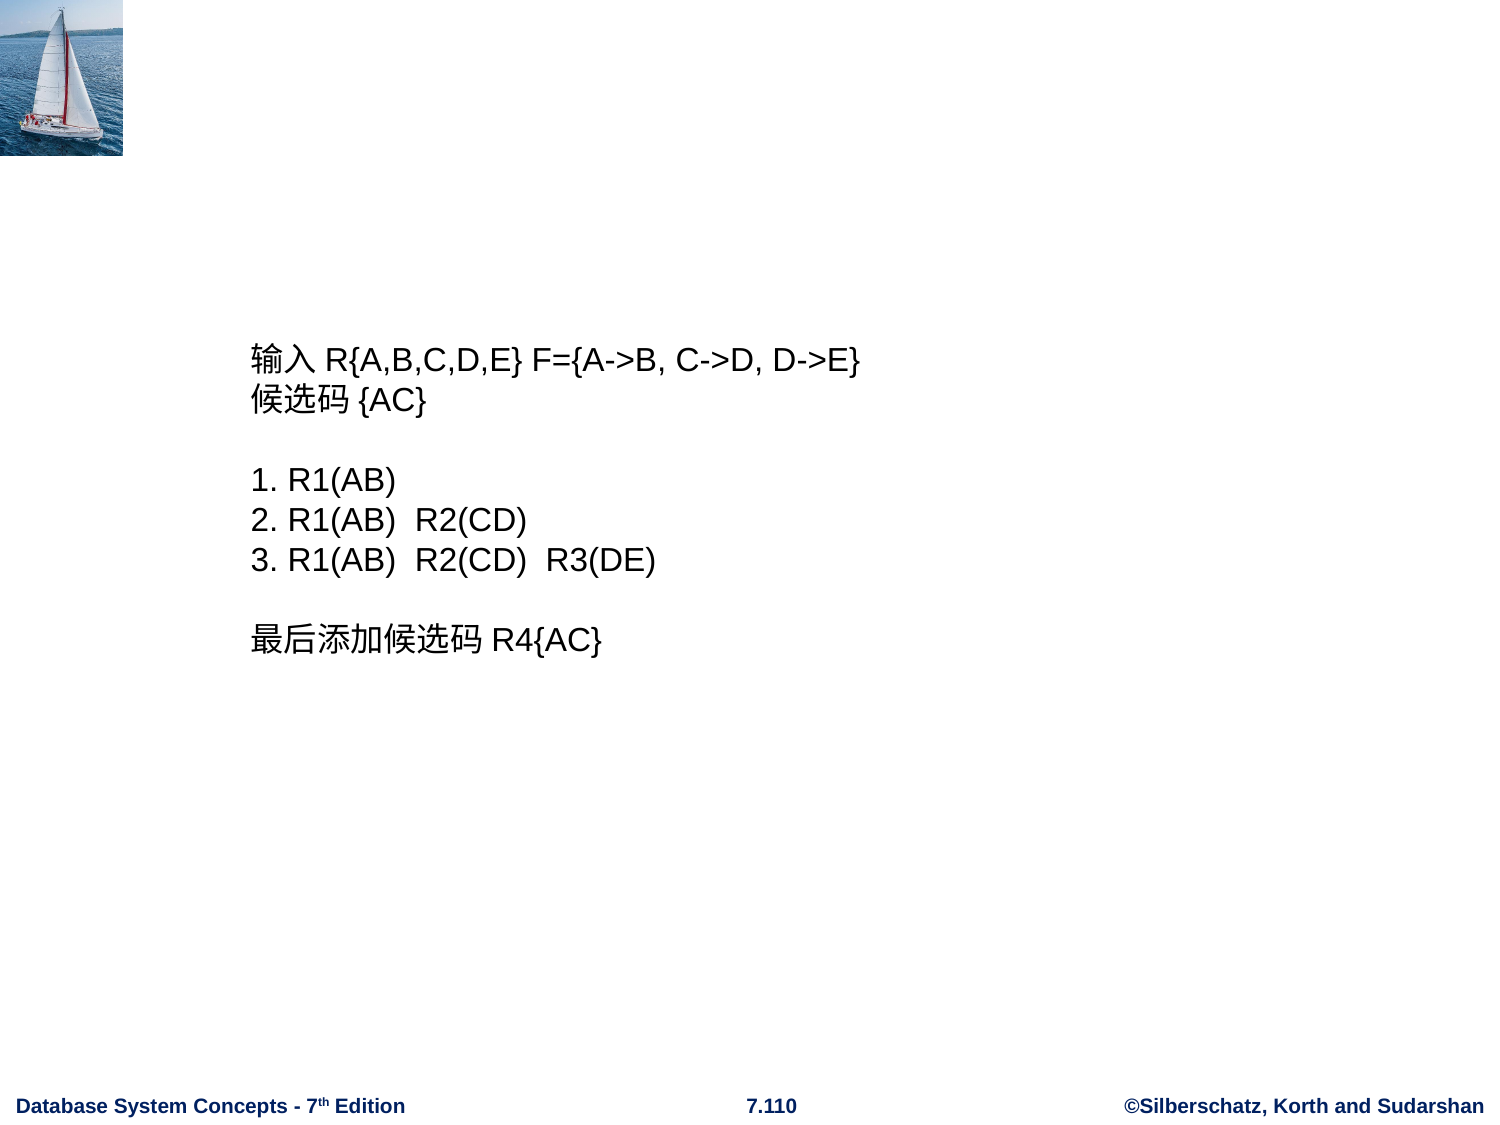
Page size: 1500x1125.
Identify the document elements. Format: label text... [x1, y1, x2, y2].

picture [0, 0, 123, 156]
text_box 输入R{A,B,C,D,E} F={A->B, C->D, D->E} 候选码{AC} 1. R1(AB) 2. R1(AB) R2(CD) 3. R1(AB) R2(CD) R3(DE) 最后添加候选码R4{AC} [235, 251, 1292, 666]
